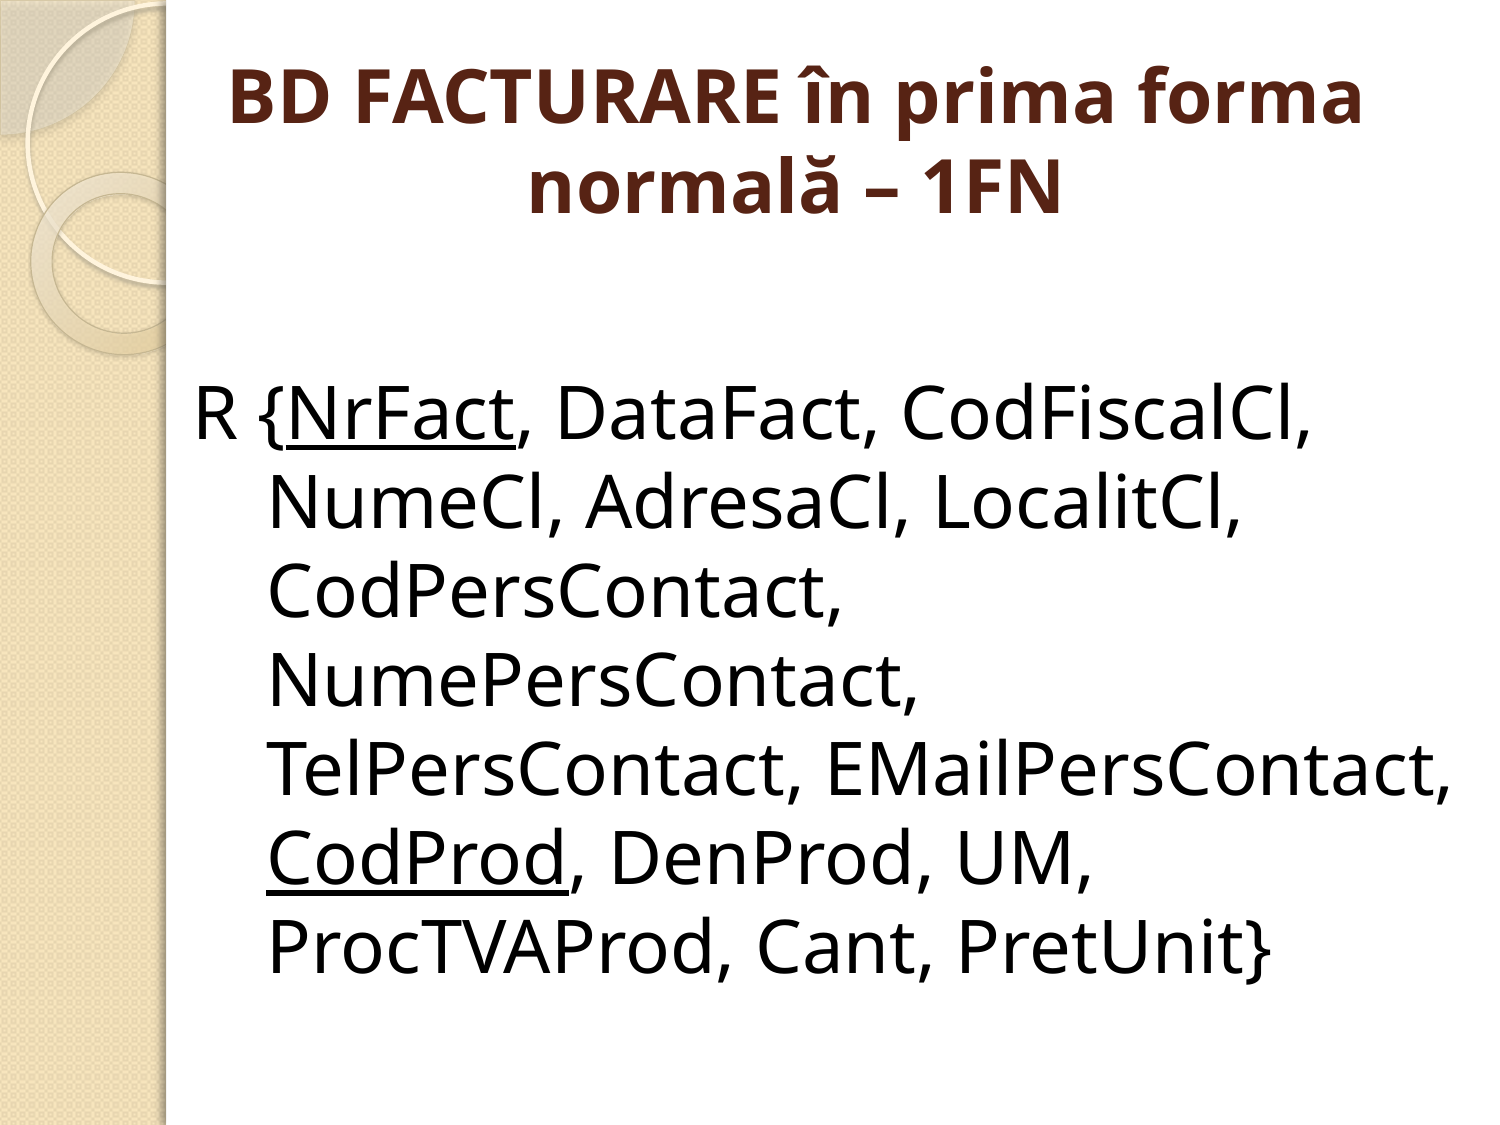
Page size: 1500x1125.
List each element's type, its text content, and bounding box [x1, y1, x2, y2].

title BD FACTURARE în prima forma normală – 1FN [167, 44, 1425, 233]
list R {NrFact, DataFact, CodFiscalCl, NumeCl, AdresaCl, LocalitCl, CodPersContact, NumePersContact, TelPersContact, EMailPersContact, CodProd, DenProd, UM, ProcTVAProd, Cant, PretUnit} [163, 357, 1472, 1085]
